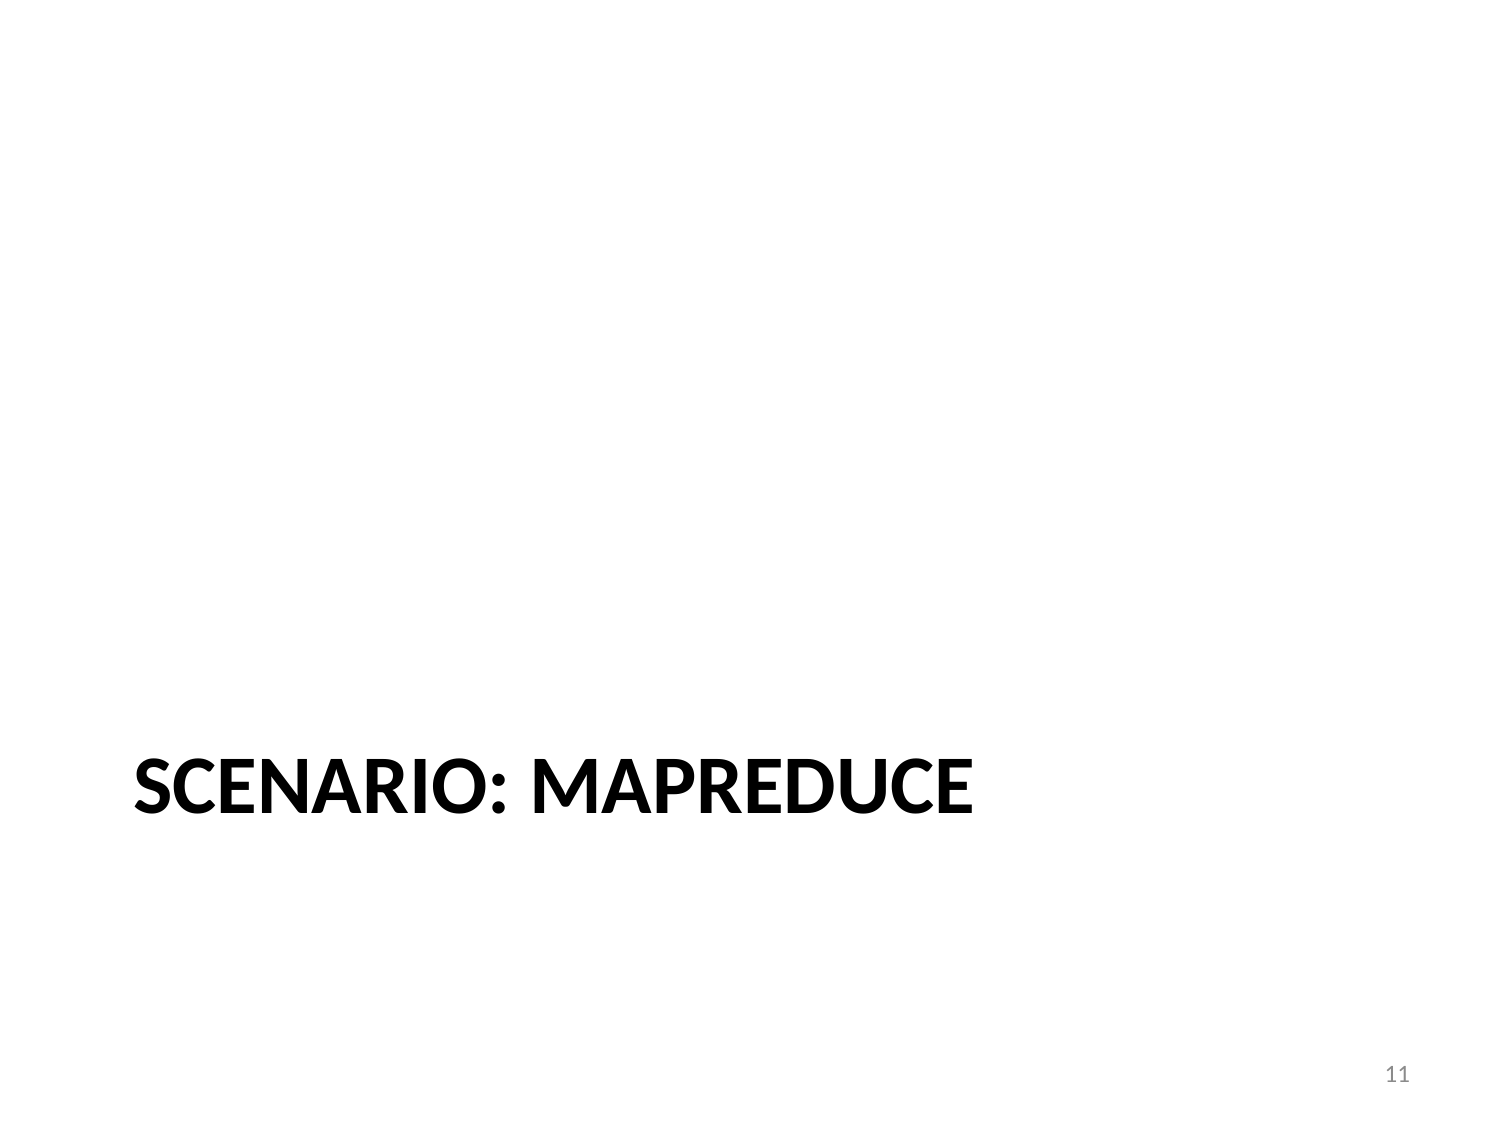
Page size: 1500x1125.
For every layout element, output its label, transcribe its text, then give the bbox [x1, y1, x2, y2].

title Scenario: MapReduce [118, 722, 1394, 947]
slide_number 11 [1074, 1042, 1425, 1103]
